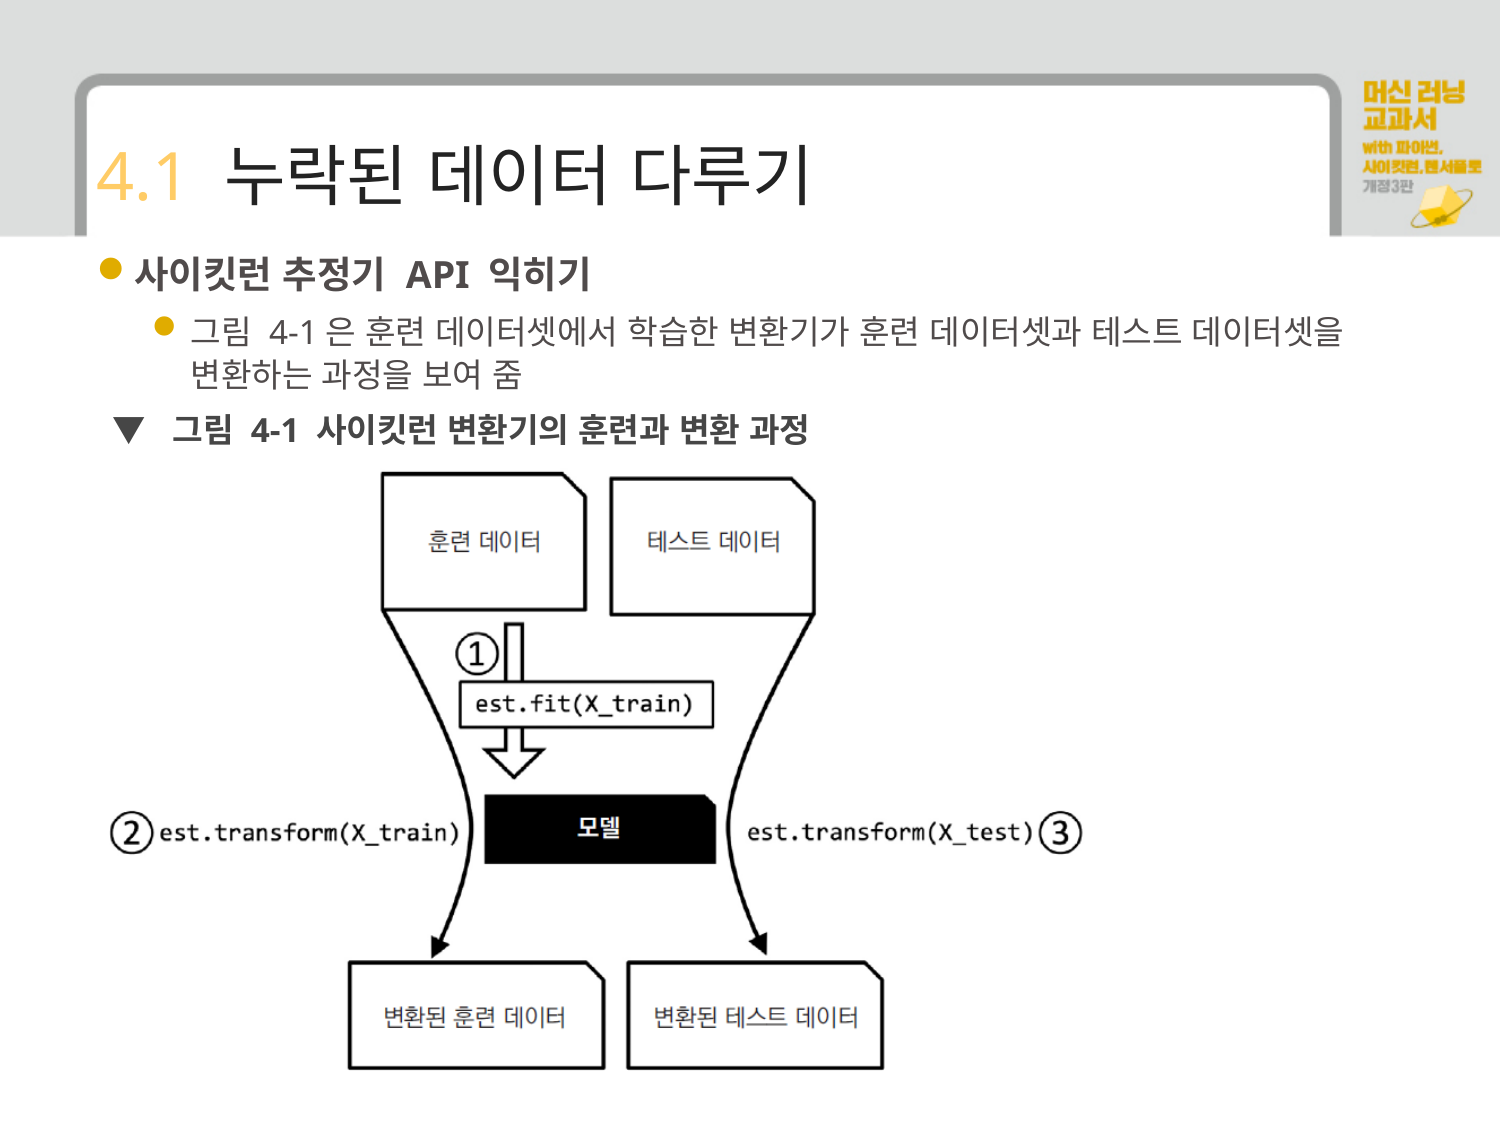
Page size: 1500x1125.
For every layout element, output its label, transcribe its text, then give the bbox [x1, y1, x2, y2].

title 4.1 누락된 데이터 다루기 [81, 90, 1412, 222]
text_box ▼ 그림 4-1 사이킷런 변환기의 훈련과 변환 과정 [97, 401, 1424, 468]
list 사이킷런 추정기 API 익히기 그림 4-1은 훈련 데이터셋에서 학습한 변환기가 훈련 데이터셋과 테스트 데이터셋을 변환하는 과정을 보여 줌 [81, 239, 1412, 1054]
picture [0, 0, 1500, 1125]
